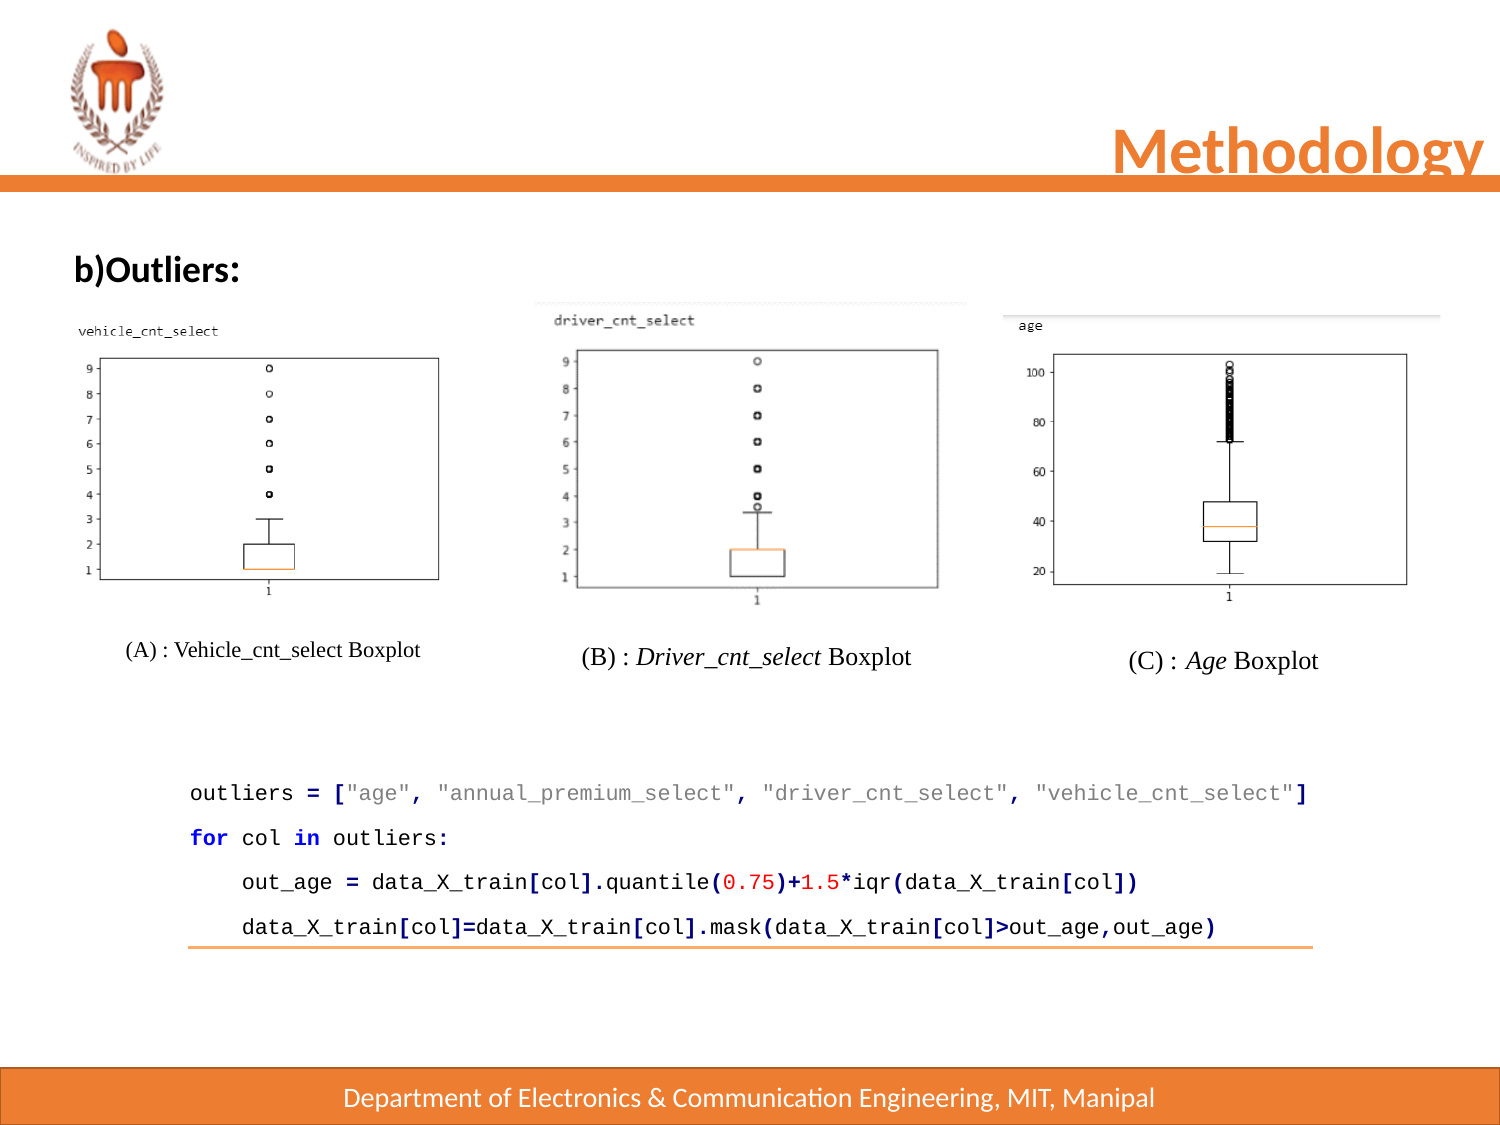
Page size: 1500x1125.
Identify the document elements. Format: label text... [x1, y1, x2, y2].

subtitle (C) : Age Boxplot [1027, 630, 1420, 686]
text_box (A) : Vehicle_cnt_select Boxplot [80, 630, 473, 686]
picture [59, 308, 494, 613]
picture [533, 302, 967, 619]
text_box b)Outliers: [59, 233, 823, 299]
text_box (B) : Driver_cnt_select Boxplot [554, 635, 946, 690]
text_box outliers = ["age", "annual_premium_select", "driver_cnt_select", "vehicle_cnt_select"] for col in outliers: out_age = data_X_train[col].quantile(0.75)+1.5*iqr(data_X_train[col]) data_X_train[col]=data_X_train[col].mask(data_X_train[col]>out_age,out_age) [25, 769, 1475, 947]
text_box Methodology [484, 99, 1500, 172]
picture [1003, 315, 1441, 606]
picture [57, 18, 171, 175]
